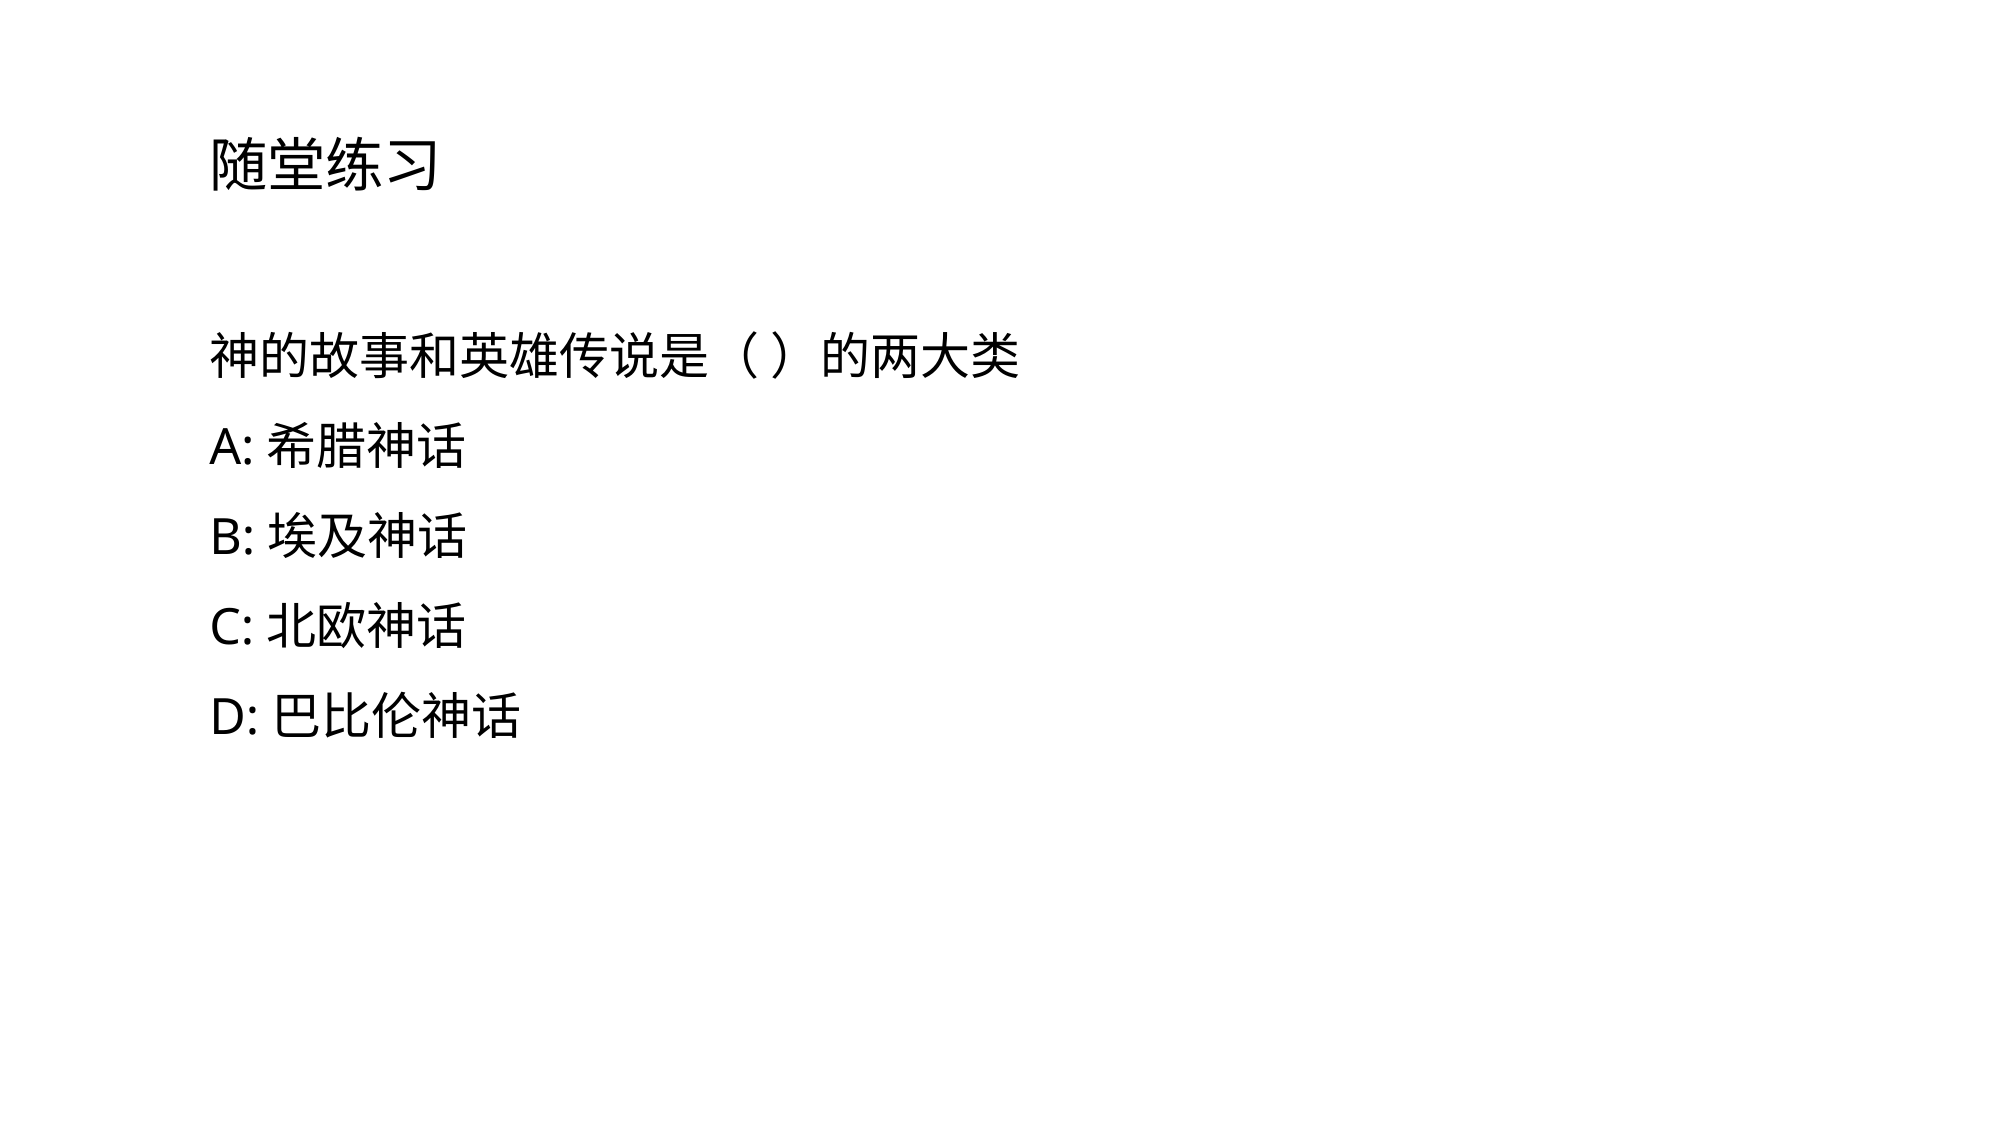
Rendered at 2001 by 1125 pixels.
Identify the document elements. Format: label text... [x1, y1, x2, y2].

text_box 随堂练习 [194, 121, 737, 206]
text_box 神的故事和英雄传说是（ ）的两大类 A:希腊神话 B:埃及神话 C:北欧神话 D:巴比伦神话 [194, 286, 1871, 752]
